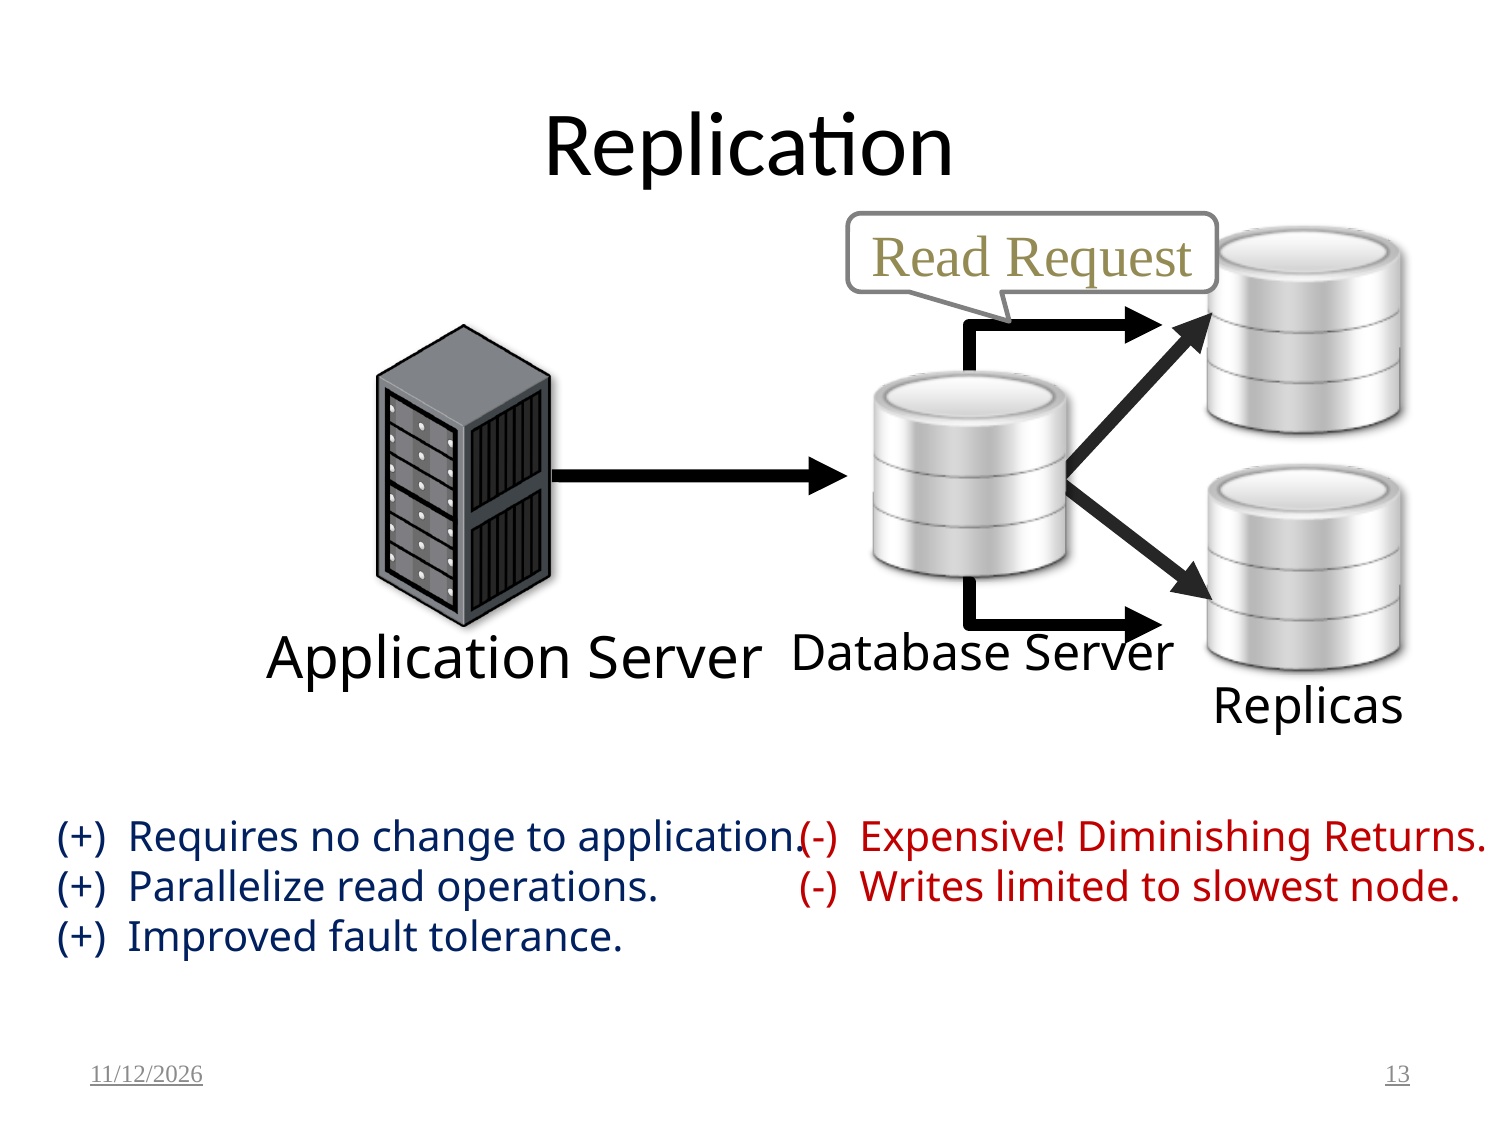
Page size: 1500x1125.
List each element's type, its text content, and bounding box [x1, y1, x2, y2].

title Replication [75, 45, 1425, 233]
picture [1181, 224, 1426, 438]
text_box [1044, 589, 1088, 701]
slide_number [75, 1042, 425, 1103]
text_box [1092, 474, 1213, 601]
text_box (+) Requires no change to application. (+) Parallelize read operations. (+) Improved fault tolerance. [42, 802, 821, 1017]
text_box (-) Expensive! Diminishing Returns. (-) Writes limited to slowest node. [784, 802, 1500, 917]
slide_number 13 [1074, 1042, 1425, 1103]
text_box Database Server [1092, 613, 1191, 688]
text_box Read Request [847, 213, 1217, 322]
picture [847, 369, 1092, 583]
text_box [1043, 250, 1089, 367]
picture [1181, 462, 1426, 676]
text_box Application Server [251, 613, 778, 698]
text_box Replicas [1198, 683, 1420, 742]
text_box Database Server [775, 613, 1039, 688]
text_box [1093, 318, 1219, 482]
picture [376, 324, 553, 628]
